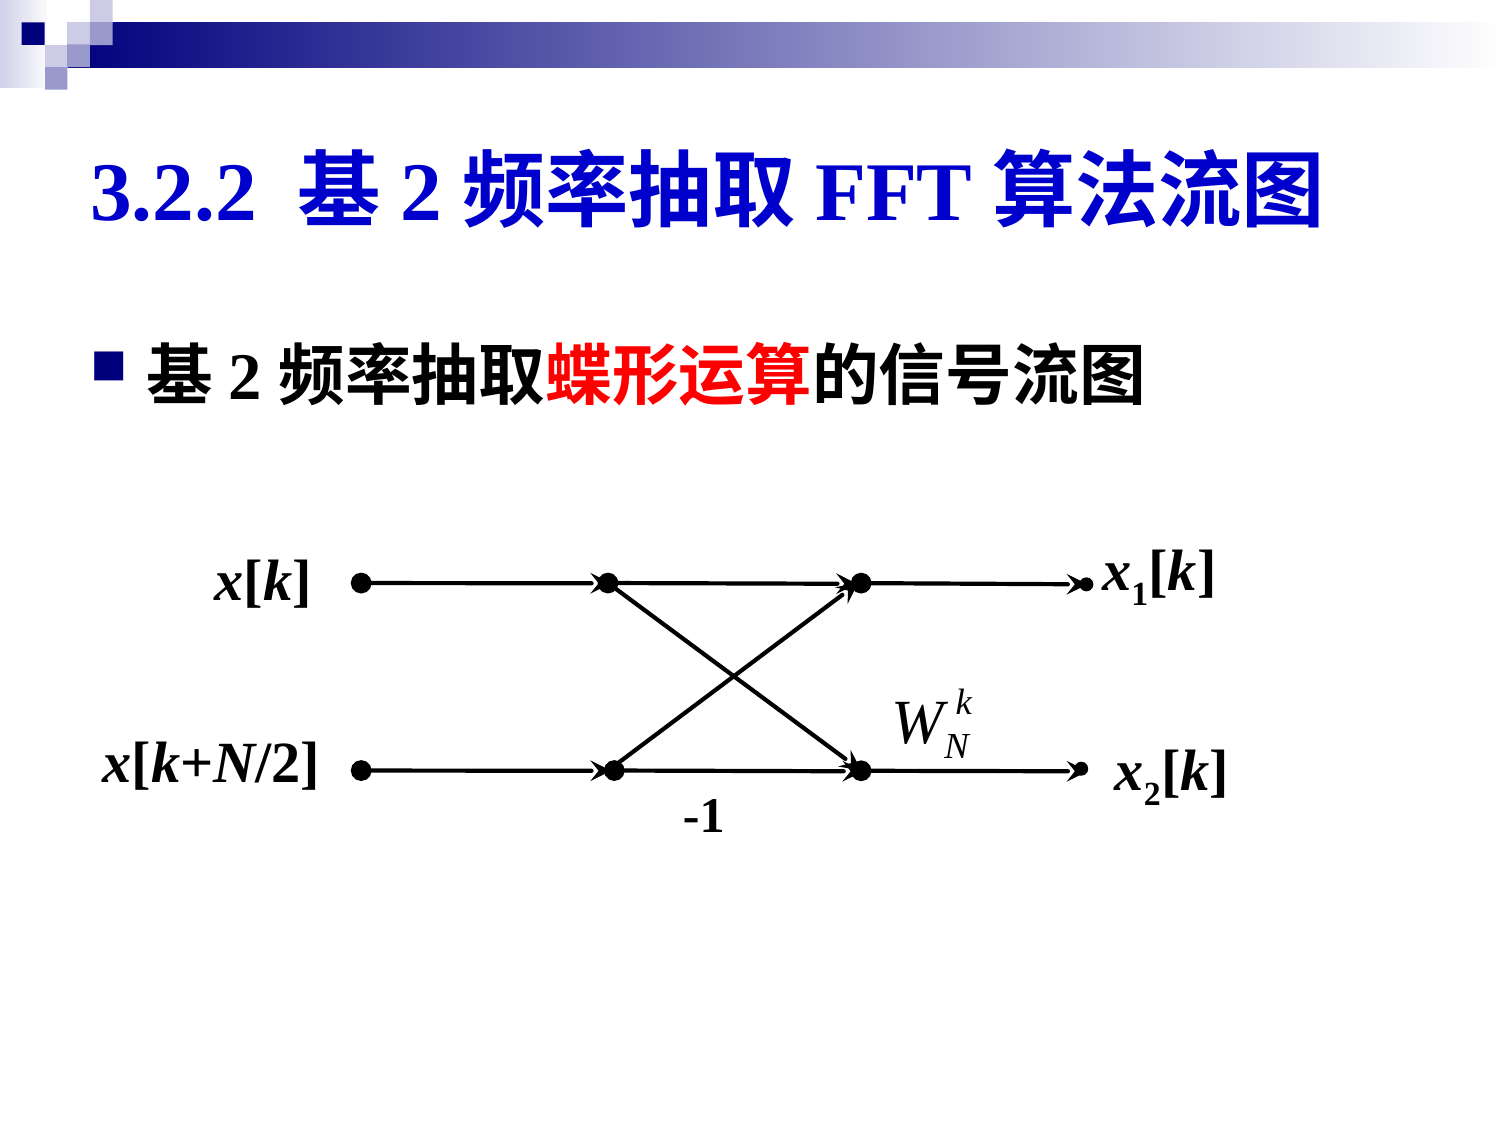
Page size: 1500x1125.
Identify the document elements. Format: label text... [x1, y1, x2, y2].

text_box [860, 577, 1093, 591]
text_box [846, 588, 854, 604]
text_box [887, 674, 988, 760]
text_box [590, 585, 599, 594]
text_box x1[k] [1087, 525, 1257, 620]
text_box [603, 760, 844, 781]
text_box [597, 572, 838, 594]
text_box x2[k] [1099, 725, 1413, 820]
list 基2频率抽取蝶形运算的信号流图 [75, 324, 1425, 963]
text_box [350, 760, 592, 781]
text_box [350, 572, 592, 594]
text_box -1 [668, 774, 750, 850]
text_box [842, 760, 852, 771]
text_box [590, 572, 599, 582]
text_box [842, 772, 852, 782]
text_box x[k+N/2] [87, 716, 347, 802]
text_box [849, 749, 857, 765]
text_box [590, 760, 604, 782]
text_box [836, 573, 851, 595]
text_box x[k] [200, 534, 347, 620]
text_box [838, 764, 848, 769]
title 3.2.2 基2频率抽取FFT算法流图 [75, 75, 1425, 300]
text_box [860, 762, 1088, 776]
